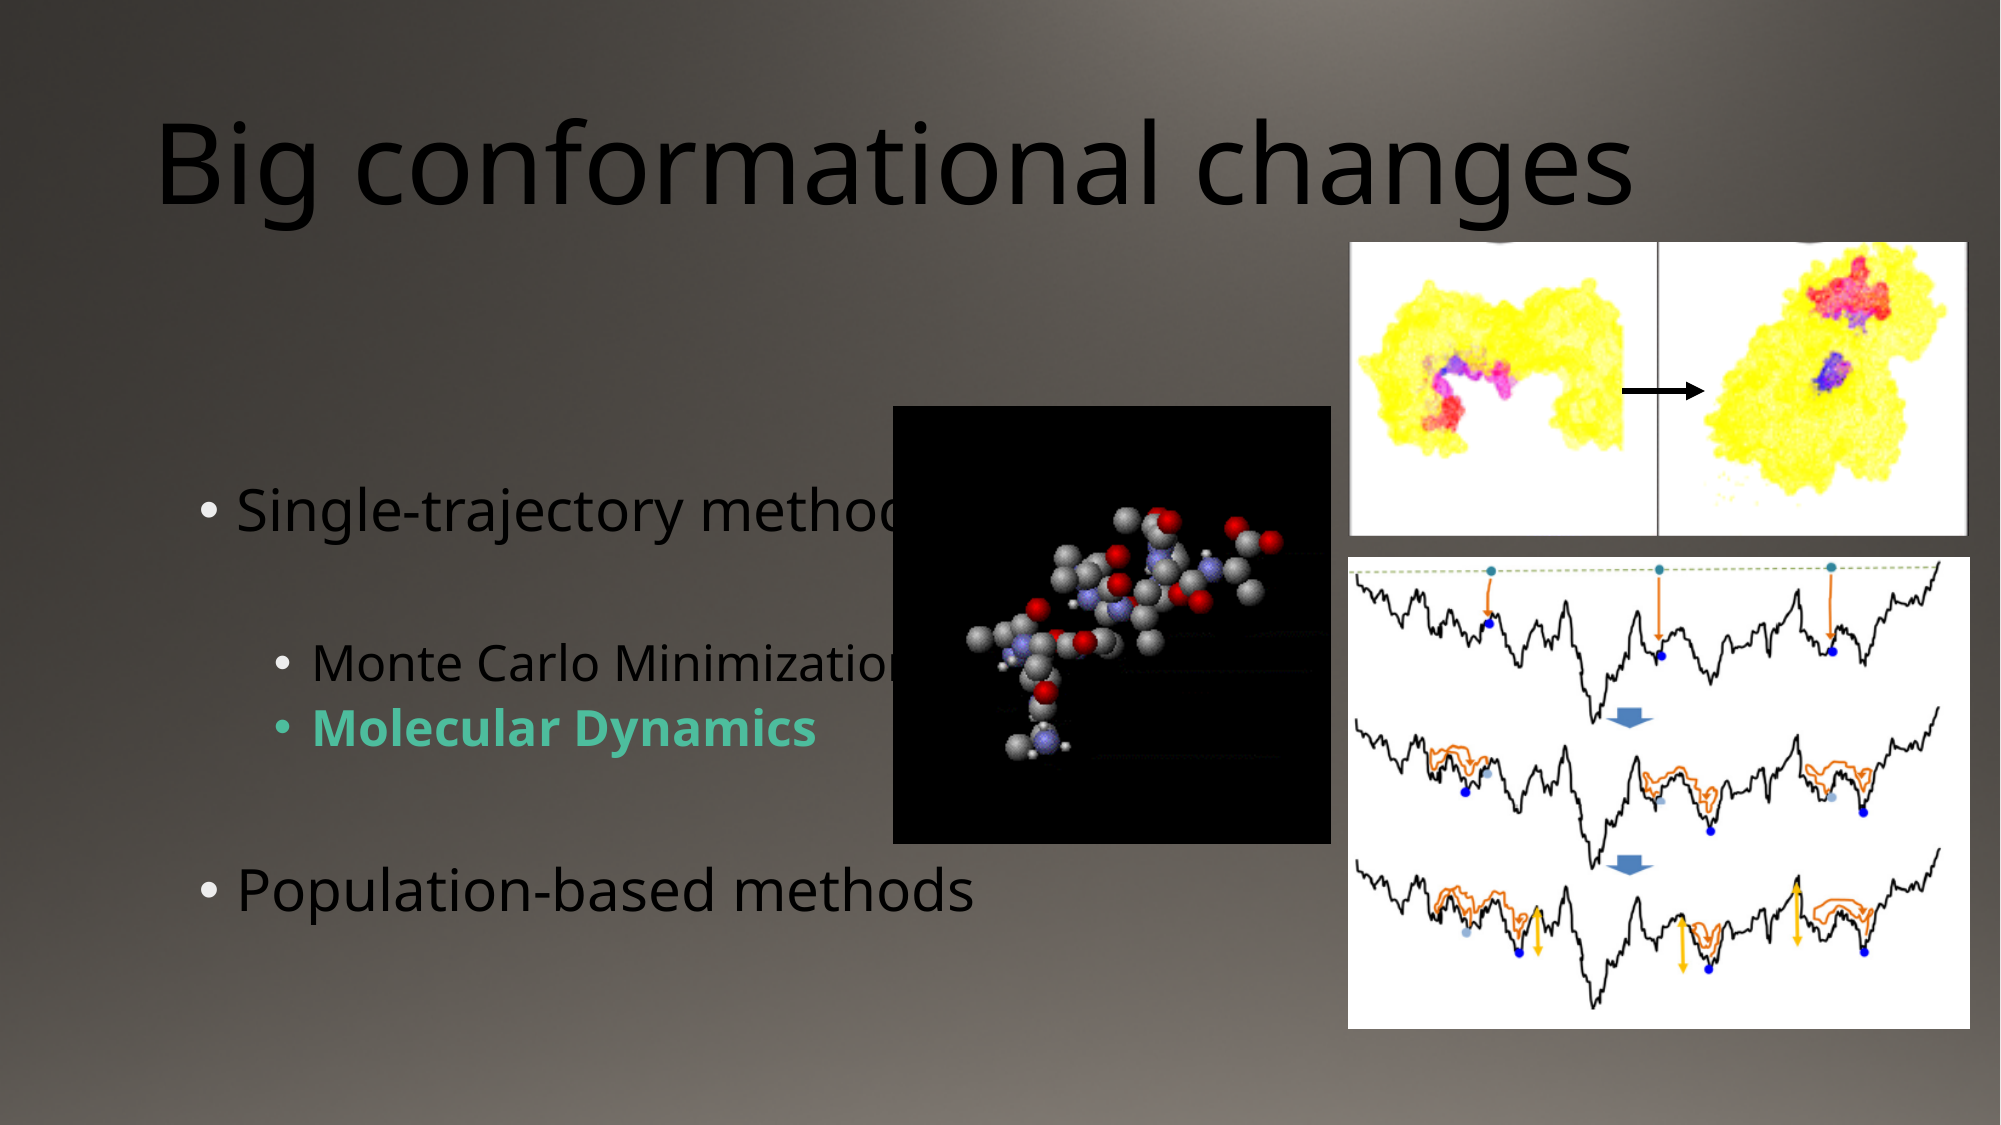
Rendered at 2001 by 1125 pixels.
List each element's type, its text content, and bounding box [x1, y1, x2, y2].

picture [0, 0, 2001, 1125]
list Single-trajectory methods Monte Carlo Minimization Molecular Dynamics Population-based methods [183, 299, 1863, 1014]
title Big conformational changes [137, 59, 1863, 278]
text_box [1348, 242, 1969, 536]
